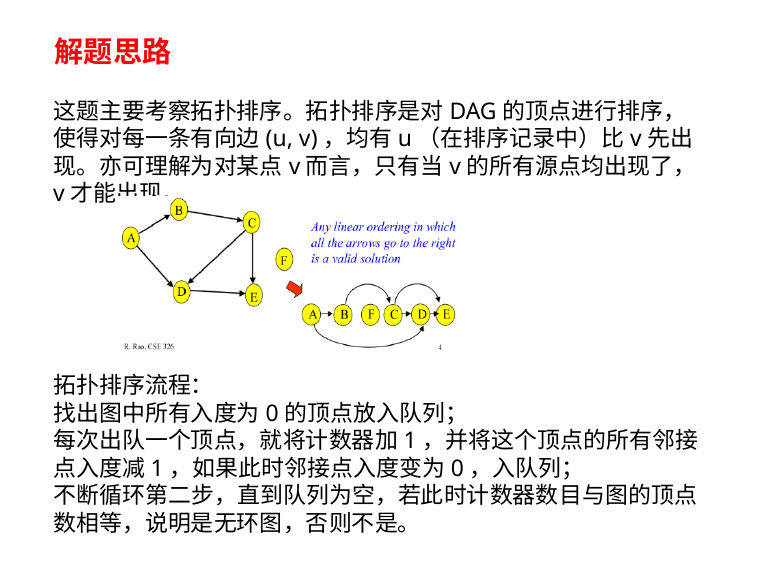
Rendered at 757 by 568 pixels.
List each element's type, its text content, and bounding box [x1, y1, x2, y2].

title 解题思路 [54, 33, 702, 70]
list 这题主要考察拓扑排序。拓扑排序是对DAG的顶点进行排序，使得对每一条有向边(u, v)，均有u（在排序记录中）比v先出现。亦可理解为对某点v而言，只有当v的所有源点均出现了，v才能出现。 拓扑排序流程： 找出图中所有入度为0的顶点放入队列； 每次出队一个顶点，就将计数器加1，并将这个顶点的所有邻接点入度减1，如果此时邻接点入度变为0，入队列； 不断循环第二步，直到队列为空，若此时计数器数目与图的顶点数相等，说明是无环图，否则不是。 [53, 96, 704, 541]
picture [115, 196, 466, 360]
